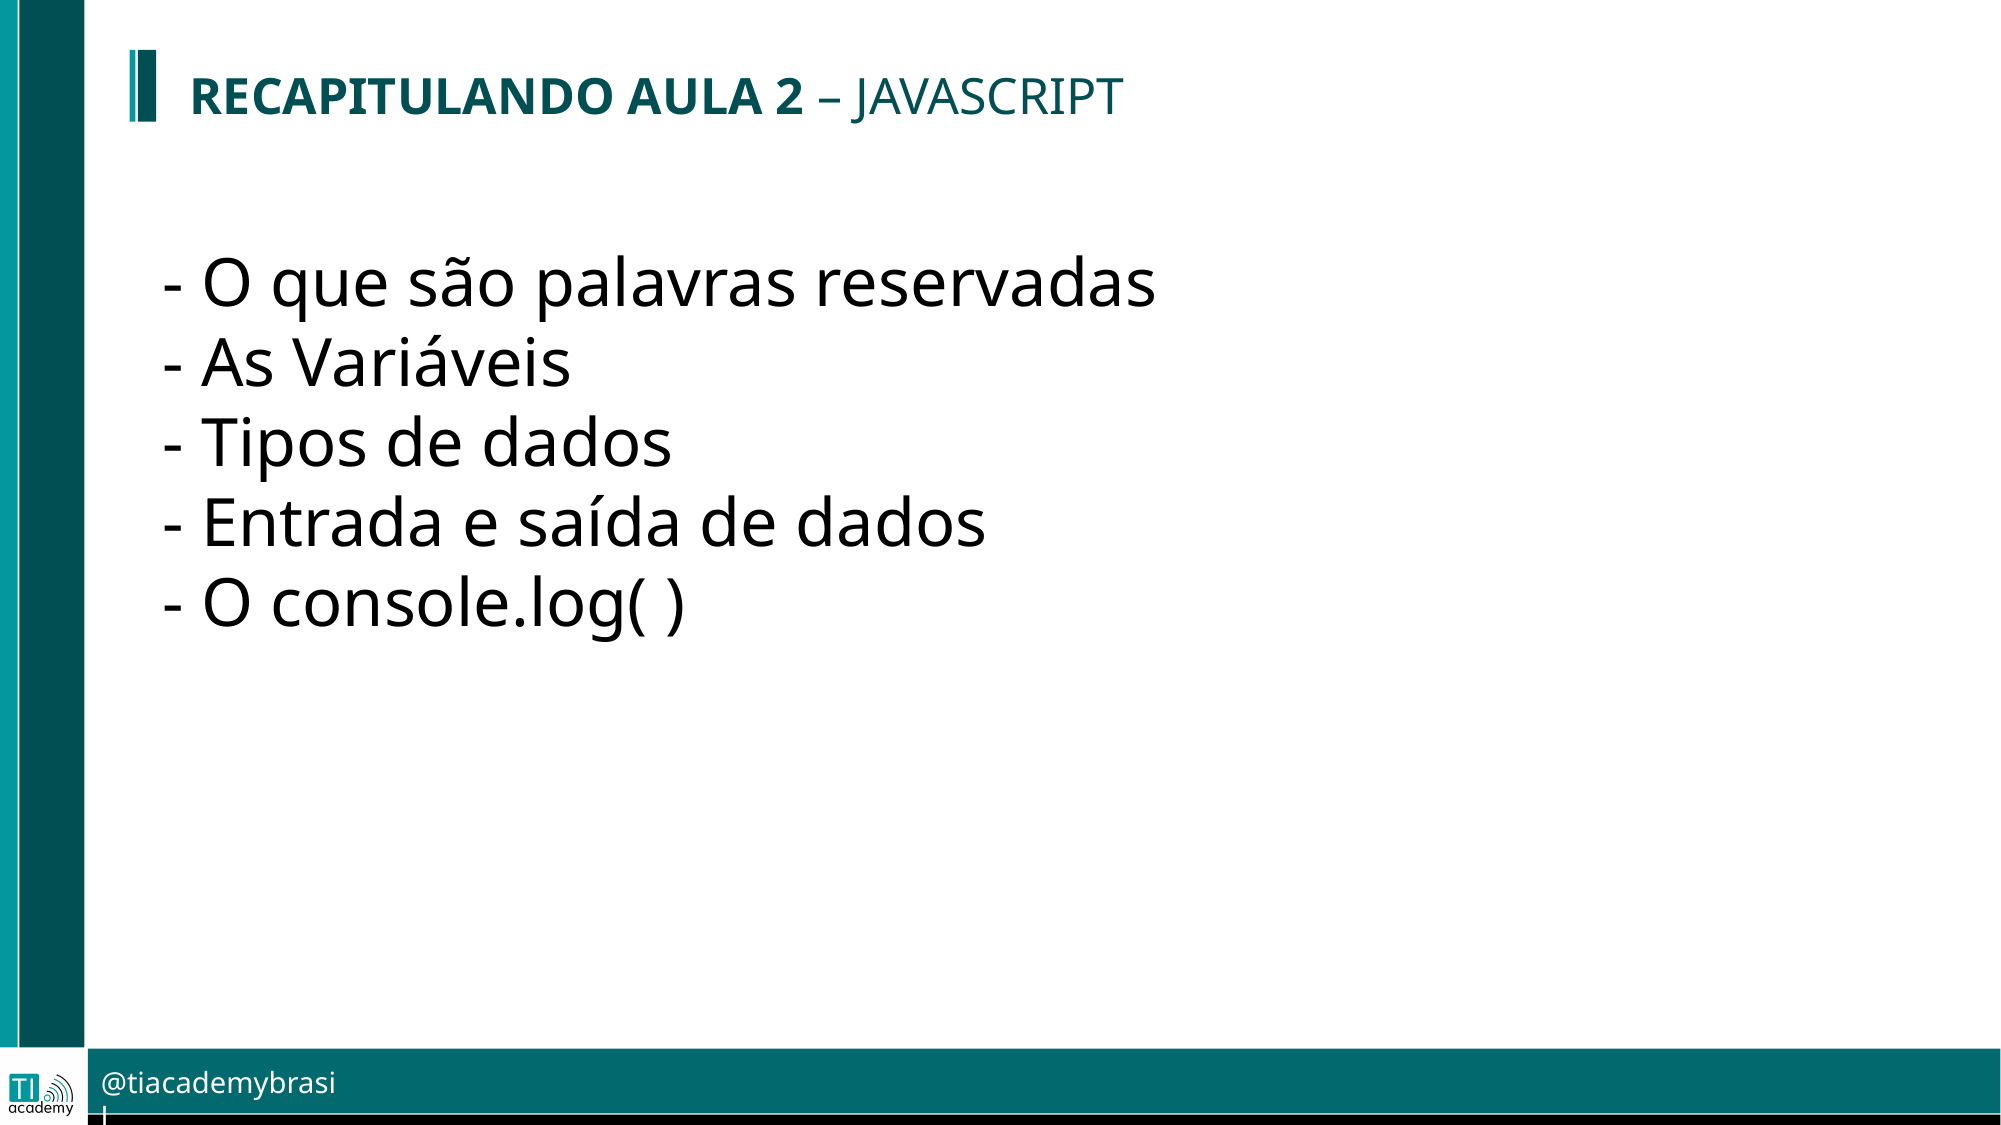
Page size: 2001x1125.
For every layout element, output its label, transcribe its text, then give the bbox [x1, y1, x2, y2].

picture [0, 1049, 85, 1125]
text_box [157, 551, 1966, 700]
text_box - O que são palavras reservadas - As Variáveis - Tipos de dados - Entrada e saída de dados - O console.log( ) [147, 232, 1890, 358]
text_box RECAPITULANDO AULA 2 – JAVASCRIPT [137, 64, 1913, 137]
text_box [157, 160, 1966, 551]
